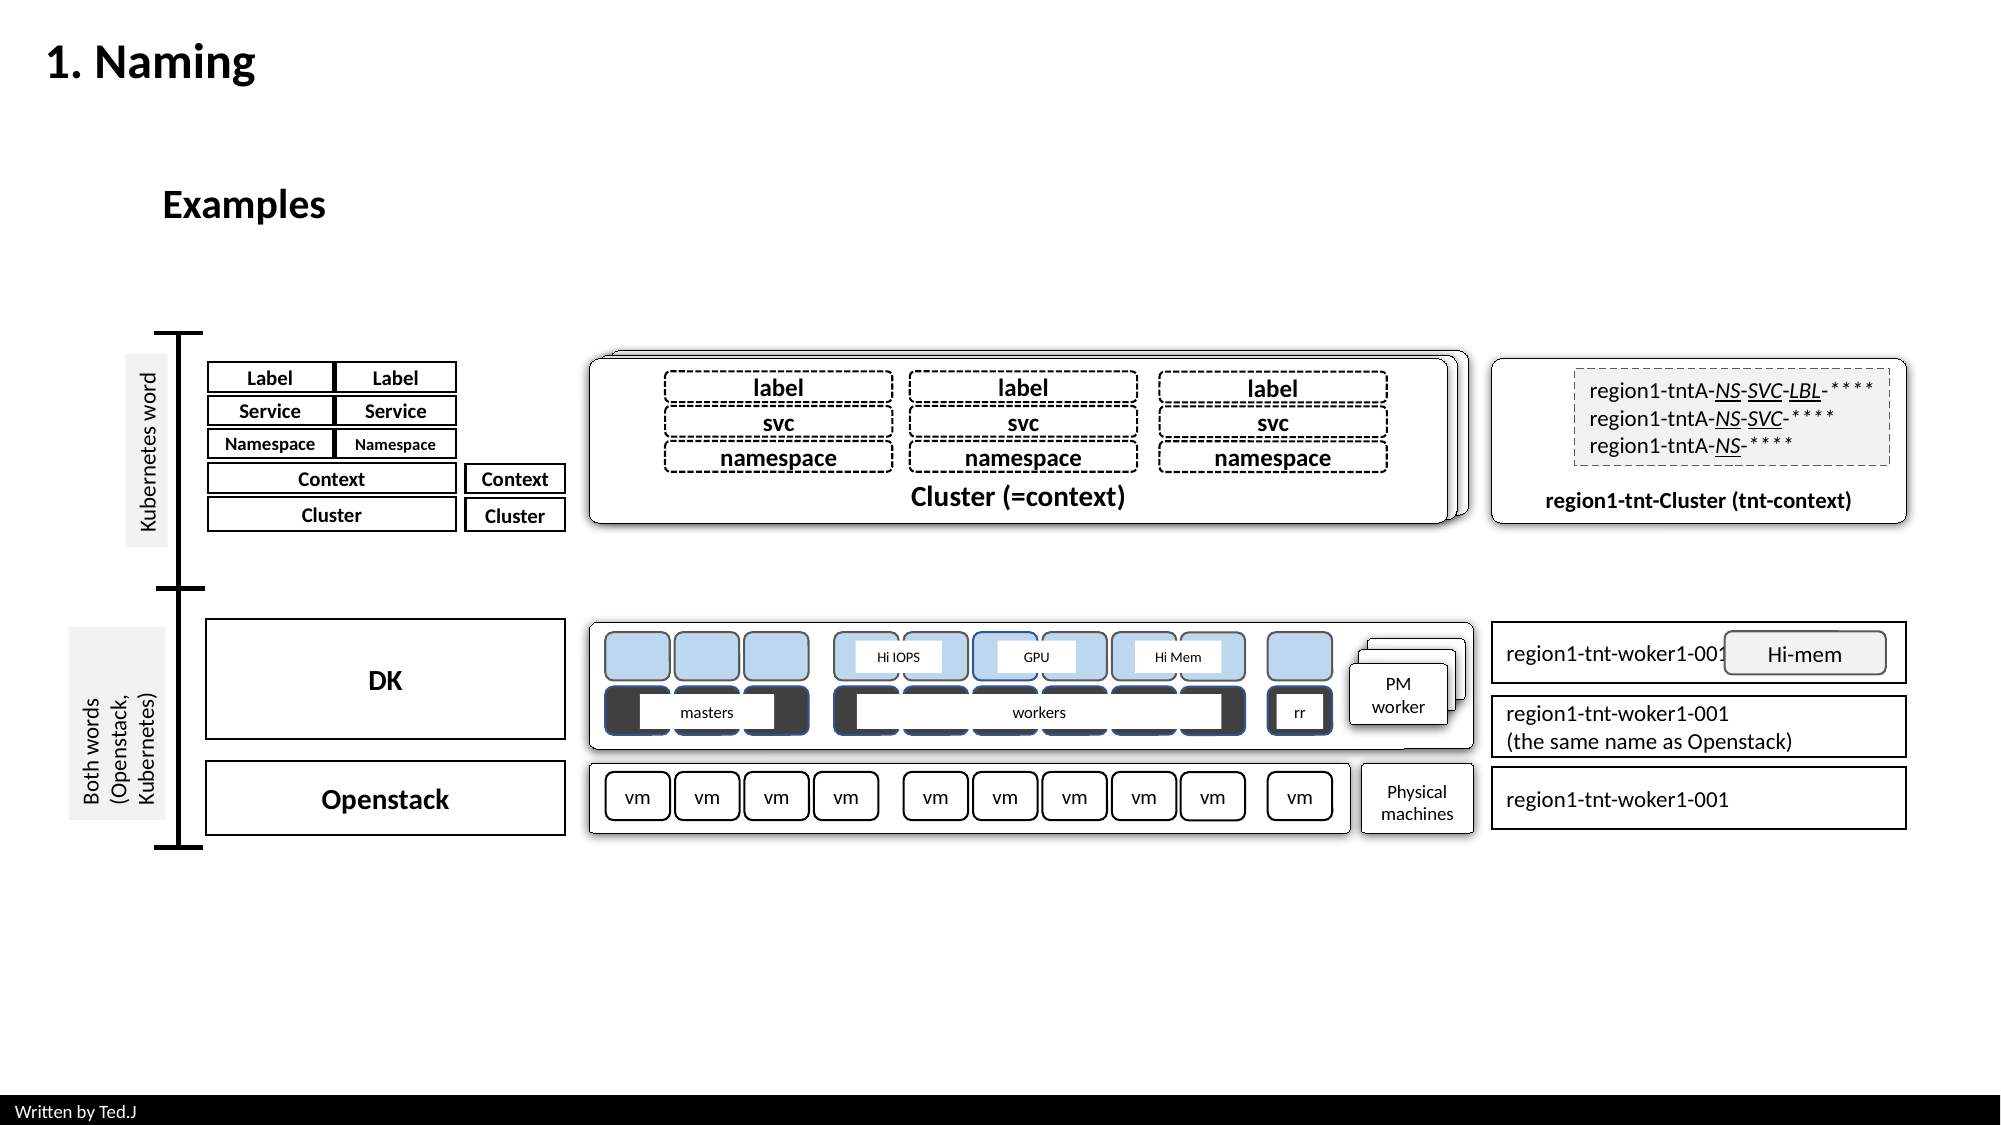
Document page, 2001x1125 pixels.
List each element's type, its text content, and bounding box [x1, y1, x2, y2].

text_box [589, 622, 1474, 750]
text_box region1-tnt-Cluster (tnt-context) [1491, 358, 1907, 524]
text_box Hi-mem [1723, 630, 1887, 676]
text_box Openstack [205, 760, 566, 836]
text_box svc [1158, 405, 1388, 439]
text_box [1041, 729, 1108, 736]
text_box Cluster [464, 497, 566, 532]
text_box [743, 631, 810, 682]
text_box svc [908, 404, 1139, 438]
text_box [903, 729, 969, 736]
text_box Kubernetes word [125, 353, 168, 548]
text_box [1179, 685, 1247, 737]
text_box [589, 763, 1351, 834]
text_box Cluster (=context) [1450, 350, 1469, 514]
text_box Cluster (=context) [1443, 355, 1458, 517]
text_box label [663, 370, 894, 404]
text_box PM worker [1349, 663, 1448, 725]
text_box [604, 685, 671, 736]
text_box vm [1110, 770, 1178, 822]
text_box Service [207, 395, 334, 426]
text_box label [1158, 370, 1388, 404]
text_box vm [743, 770, 811, 822]
text_box Physical machine [1358, 649, 1456, 710]
text_box [673, 631, 741, 682]
text_box [1110, 631, 1178, 682]
text_box Label [334, 361, 457, 393]
text_box svc [664, 404, 894, 438]
text_box workers [856, 694, 1222, 729]
text_box Service [334, 395, 457, 426]
text_box Context [464, 463, 566, 494]
text_box namespace [908, 439, 1139, 473]
text_box Context [207, 462, 457, 494]
text_box DK [205, 618, 566, 740]
text_box [972, 729, 1038, 736]
text_box GPU [997, 640, 1076, 673]
text_box [1179, 631, 1247, 682]
text_box [1111, 729, 1177, 736]
text_box region1-tnt-woker1-001 [1491, 621, 1907, 684]
text_box [1266, 631, 1334, 682]
text_box Both words (Openstack, Kubernetes) [68, 626, 166, 821]
text_box Cluster [207, 496, 457, 532]
text_box Hi Mem [1135, 640, 1222, 673]
text_box Hi IOPS [855, 640, 942, 673]
text_box 1. Naming [29, 21, 1969, 97]
text_box Examples [147, 169, 342, 234]
text_box [674, 729, 740, 736]
text_box label [908, 370, 1139, 404]
text_box [1110, 685, 1178, 694]
text_box namespace [1158, 440, 1388, 474]
text_box vm [674, 770, 741, 822]
text_box Namespace [334, 428, 457, 459]
text_box [673, 685, 741, 694]
text_box region1-tnt-woker1-001 (the same name as Openstack) [1491, 695, 1907, 758]
text_box Cluster (=context) [589, 358, 1448, 524]
text_box namespace [663, 439, 894, 473]
text_box vm [1266, 770, 1334, 822]
text_box [1041, 631, 1109, 682]
text_box vm [1179, 771, 1247, 822]
text_box masters [639, 694, 775, 729]
text_box [604, 631, 671, 682]
text_box [743, 685, 810, 736]
text_box [972, 685, 1039, 694]
text_box [1041, 685, 1108, 694]
text_box rr [1276, 694, 1324, 729]
text_box Physical machine [1367, 638, 1466, 700]
text_box [971, 631, 1039, 682]
text_box Physical machines [1361, 763, 1474, 834]
text_box vm [604, 770, 672, 822]
text_box Namespace [207, 428, 334, 459]
text_box region1-tntA-NS-SVC-LBL-**** region1-tntA-NS-SVC-**** region1-tntA-NS-**** [1574, 368, 1890, 466]
text_box Label [207, 361, 334, 393]
text_box [1266, 685, 1334, 736]
text_box vm [1041, 770, 1109, 822]
text_box vm [972, 770, 1039, 822]
text_box [902, 685, 970, 694]
text_box vm [902, 770, 970, 822]
text_box [833, 685, 900, 736]
text_box [902, 631, 970, 682]
text_box vm [812, 770, 880, 822]
text_box [833, 631, 900, 682]
text_box region1-tnt-woker1-001 [1491, 766, 1907, 830]
